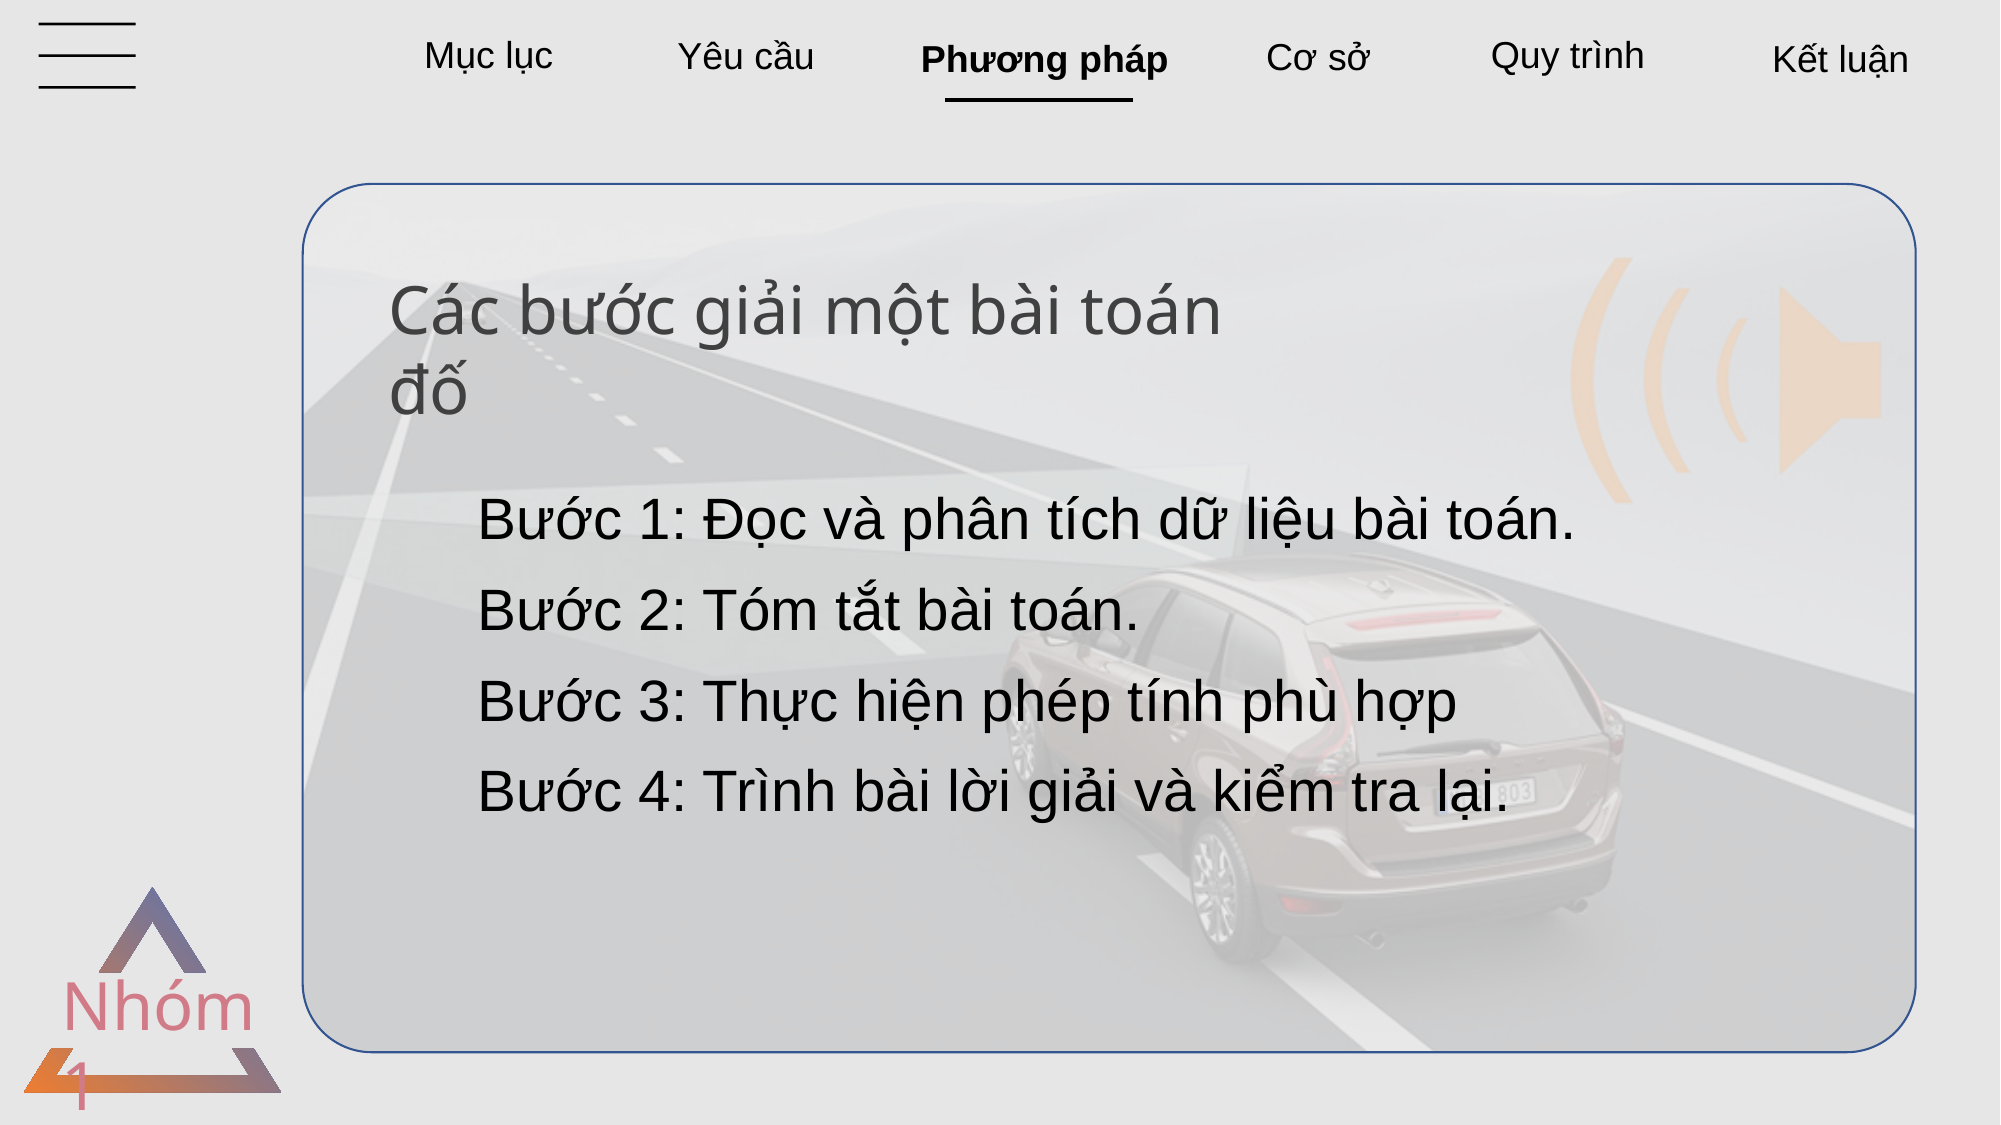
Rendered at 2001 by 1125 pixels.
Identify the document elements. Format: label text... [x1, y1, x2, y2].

text_box [108, 885, 197, 956]
text_box Mục lục [409, 23, 594, 84]
text_box Nhóm 1 [46, 956, 280, 1125]
text_box Yêu cầu [662, 24, 849, 85]
text_box Cơ sở [1251, 25, 1407, 86]
text_box [22, 1055, 46, 1094]
picture [24, 0, 150, 119]
text_box Các bước giải một bài toán đố [373, 260, 1306, 436]
text_box Bước 1: Đọc và phân tích dữ liệu bài toán. Bước 2: Tóm tắt bài toán. Bước 3: Thực hiện phép tính phù hợp Bước 4: Trình bài lời giải và kiểm tra lại. [425, 469, 1698, 831]
text_box Phương pháp [906, 28, 1191, 88]
text_box Kết luận [1757, 28, 1933, 88]
text_box Quy trình [1476, 23, 1673, 84]
text_box [301, 182, 1917, 1054]
